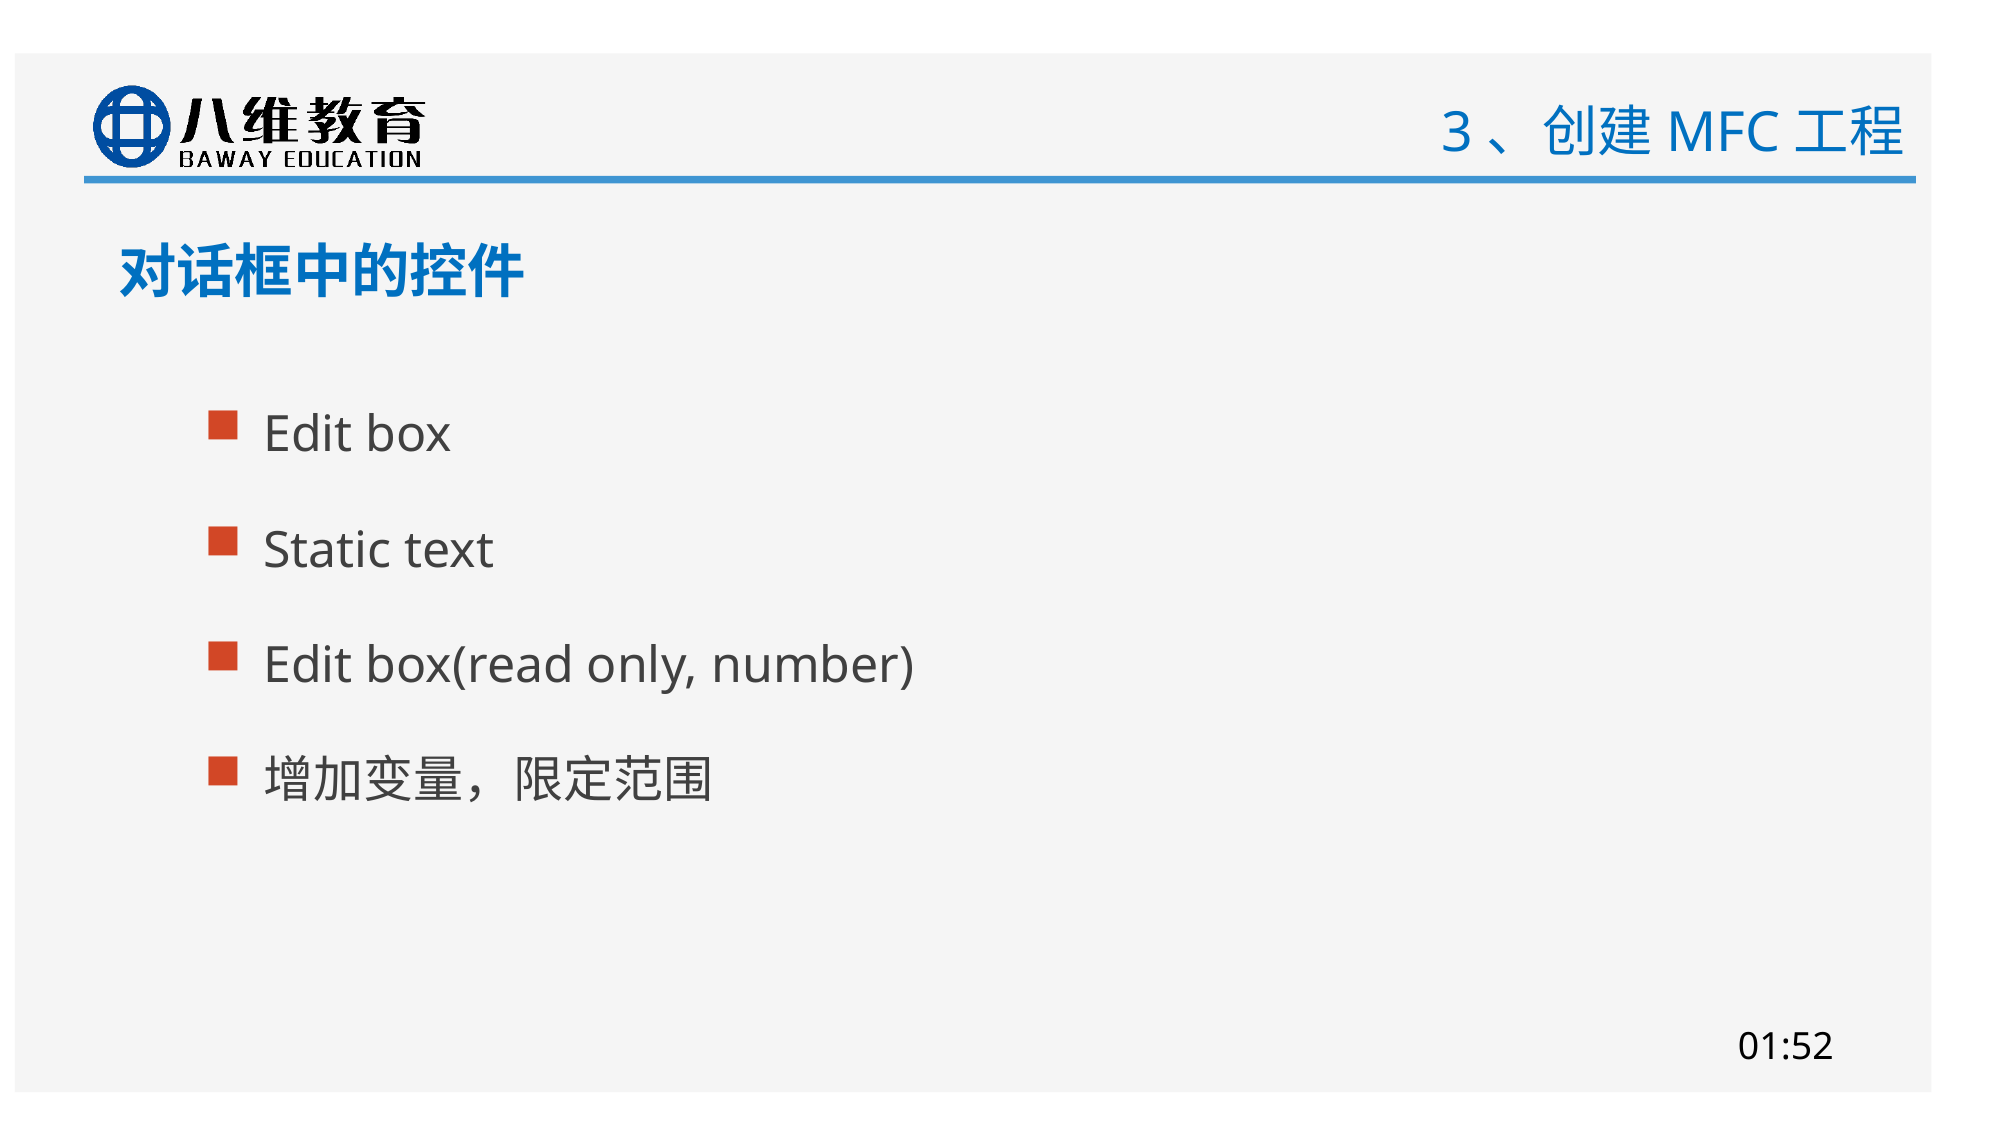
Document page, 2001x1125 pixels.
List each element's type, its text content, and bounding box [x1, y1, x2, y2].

title 3、创建MFC工程 [439, 88, 1920, 172]
picture [84, 81, 433, 176]
list Edit box Static text Edit box(read only, number) 增加变量，限定范围 [189, 385, 1828, 1067]
subtitle 对话框中的控件 [103, 226, 1742, 330]
